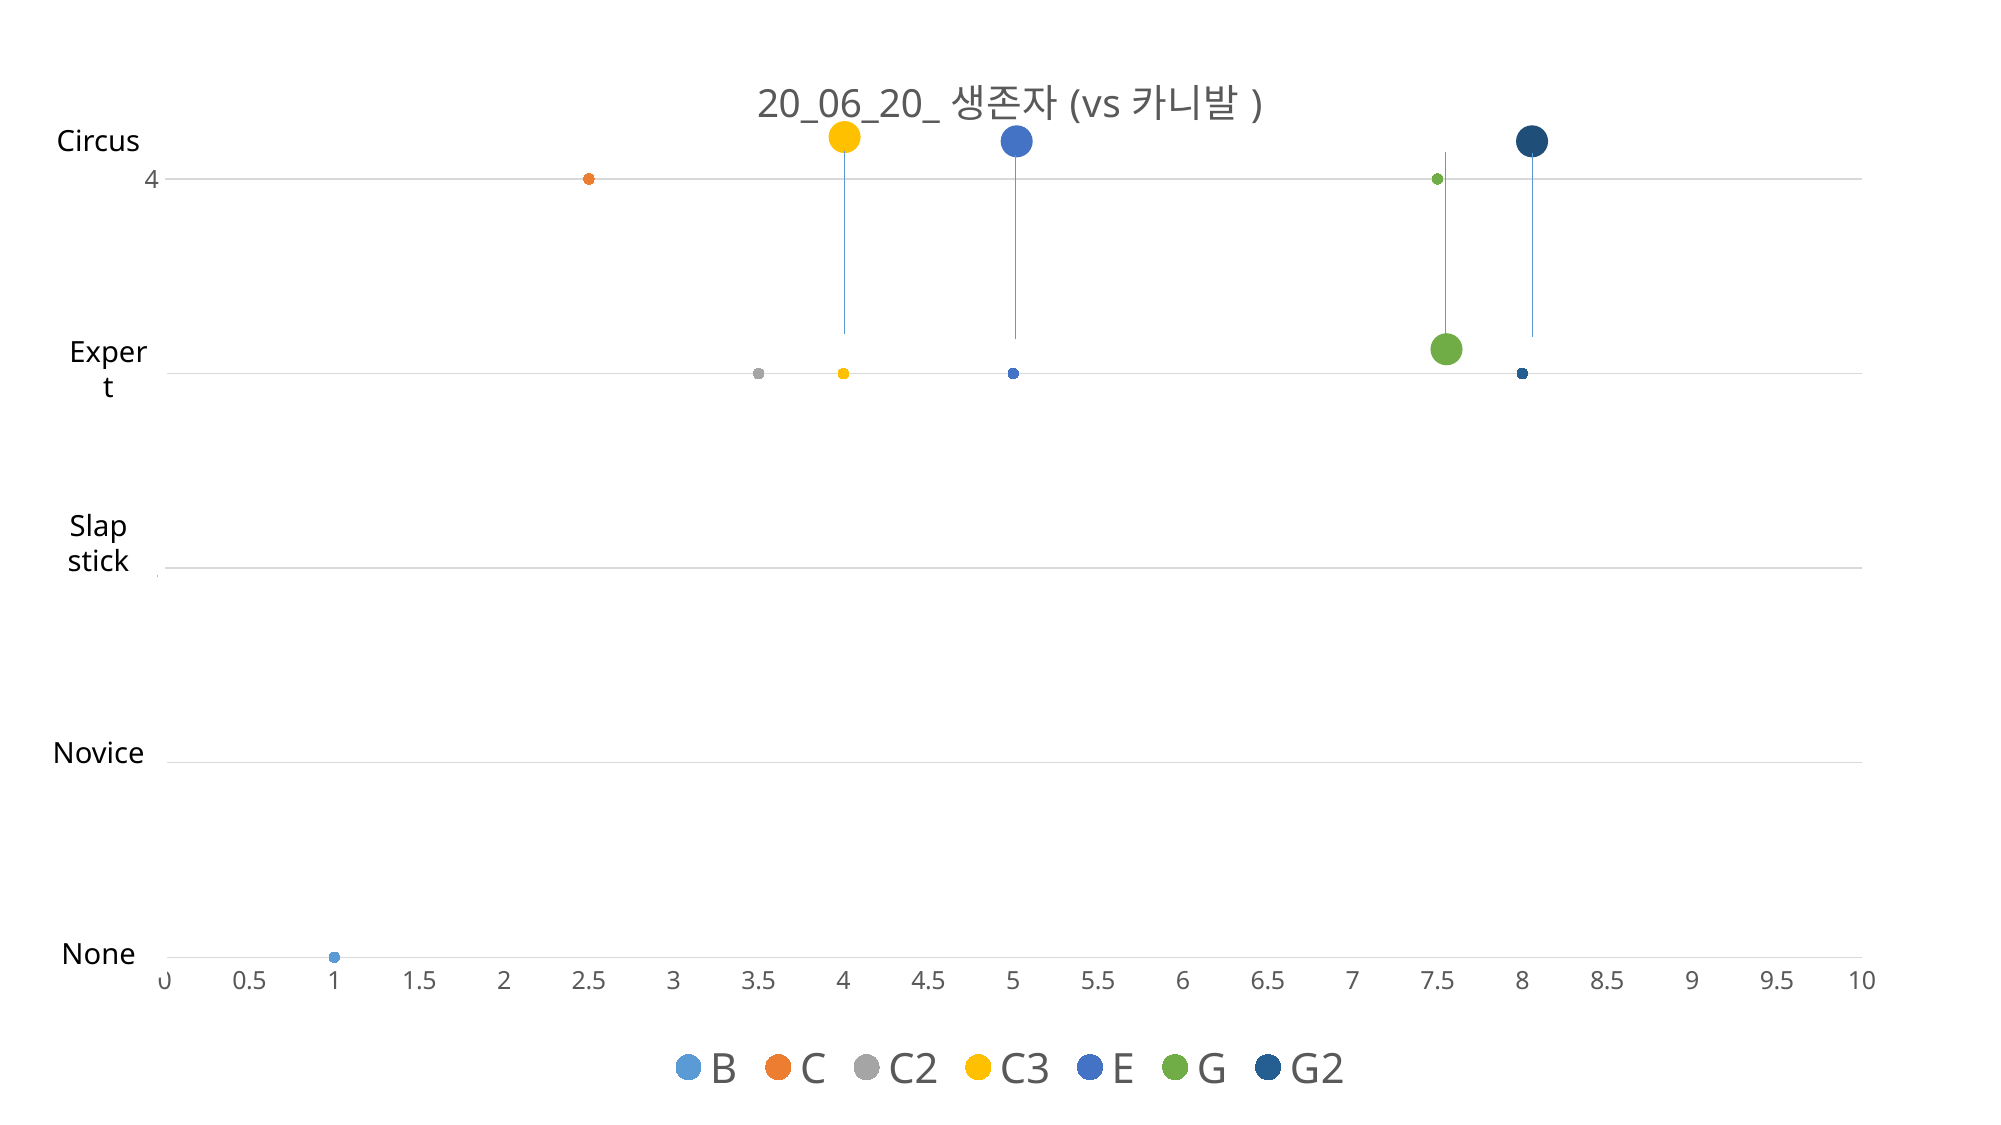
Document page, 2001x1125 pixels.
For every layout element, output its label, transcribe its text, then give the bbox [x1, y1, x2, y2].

chart [108, 31, 1913, 1105]
text_box Novice [30, 726, 108, 777]
text_box None [30, 927, 108, 978]
text_box Circus [39, 114, 108, 165]
text_box Expert [49, 325, 108, 411]
text_box Slap stick [39, 500, 108, 586]
